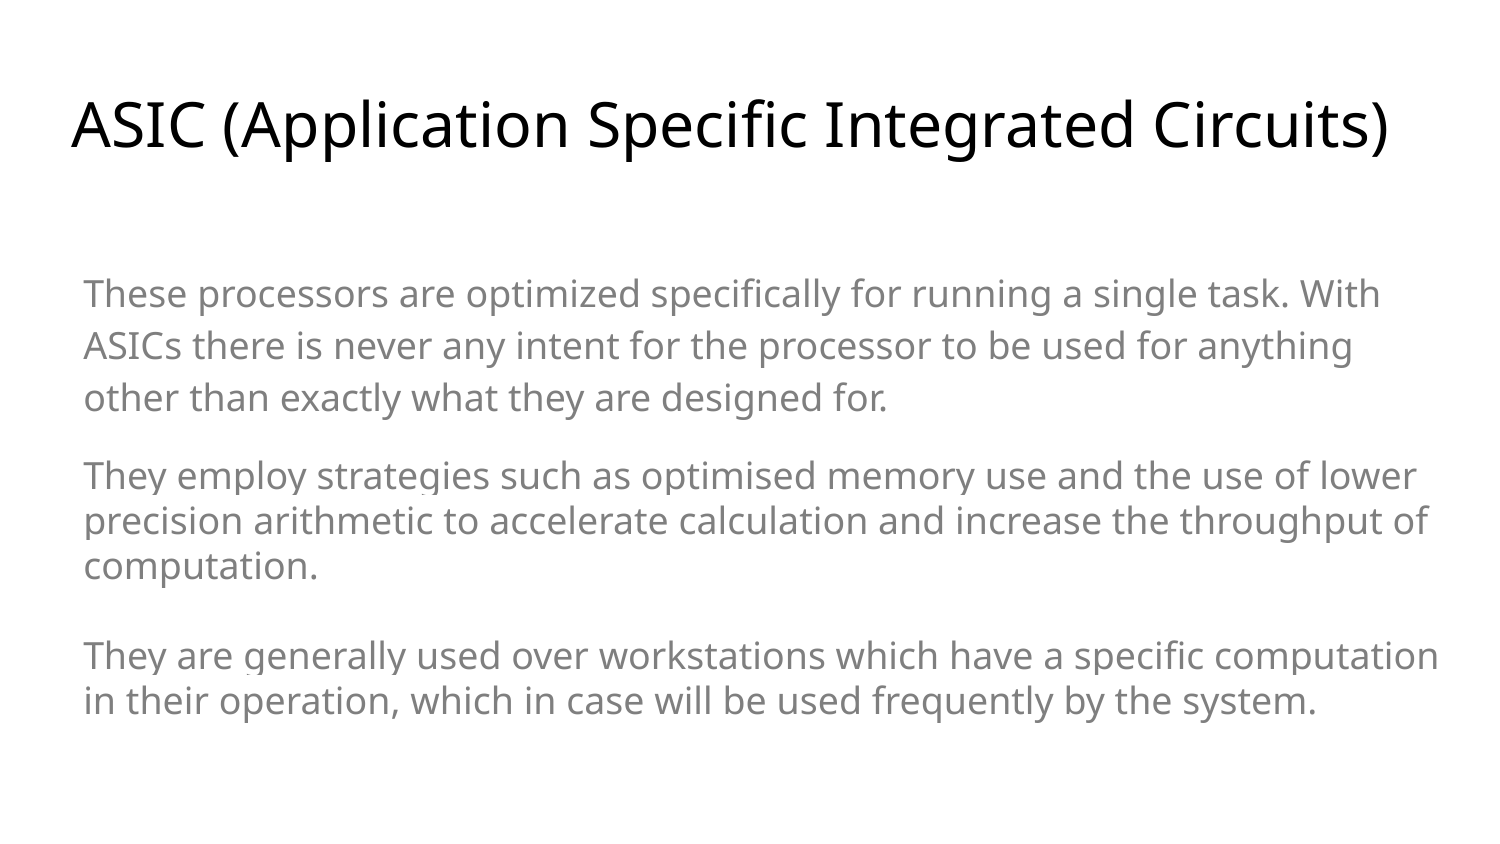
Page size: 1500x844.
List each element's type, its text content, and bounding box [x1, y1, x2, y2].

list These processors are optimized specifically for running a single task. With ASICs there is never any intent for the processor to be used for anything other than exactly what they are designed for. They employ strategies such as optimised memory use and the use of lower precision arithmetic to accelerate calculation and increase the throughput of computation. They are generally used over workstations which have a specific computation in their operation, which in case will be used frequently by the system. [68, 248, 1466, 757]
title ASIC (Application Specific Integrated Circuits) [56, 69, 1455, 172]
